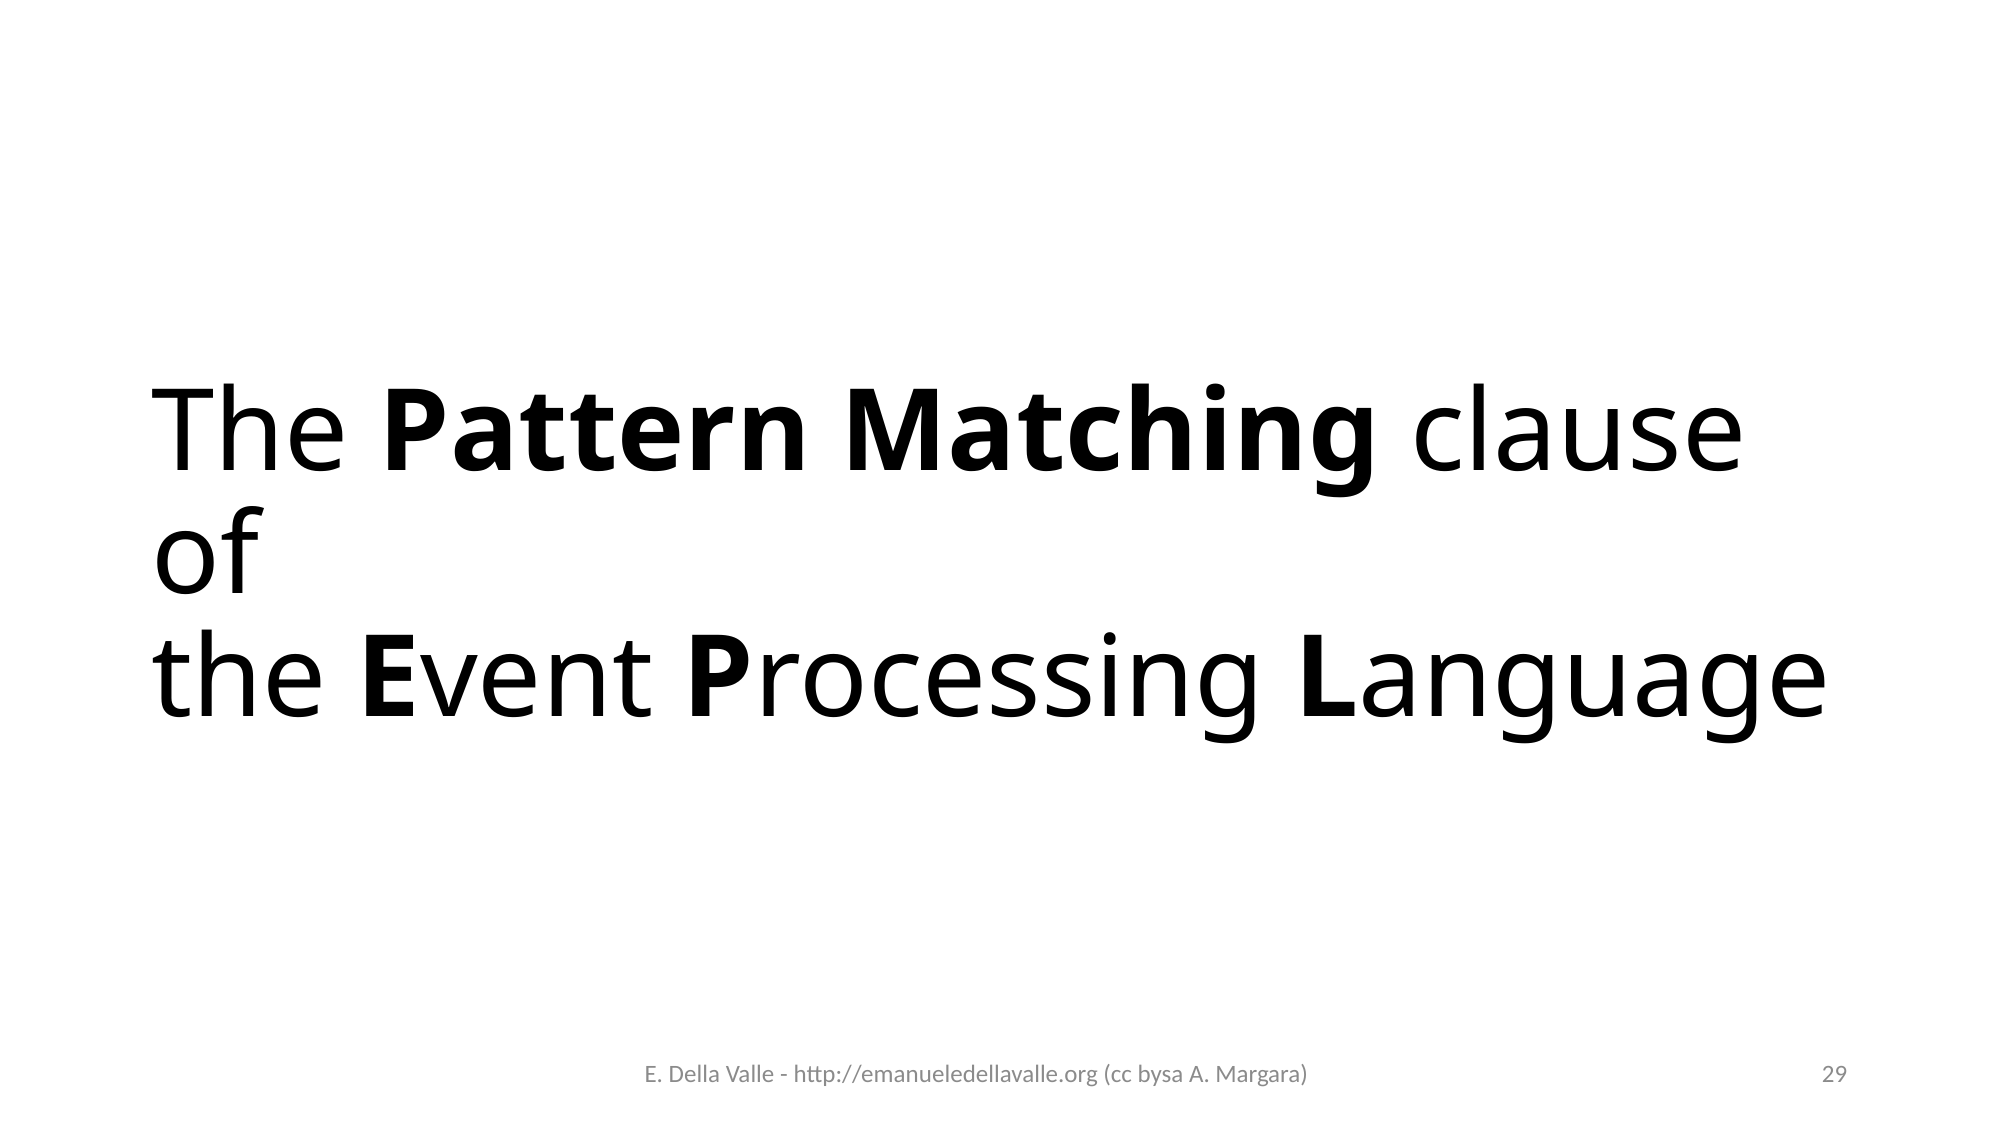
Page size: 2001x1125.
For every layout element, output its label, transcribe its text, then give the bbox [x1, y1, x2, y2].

slide_number 29 [1412, 1042, 1863, 1103]
title The Pattern Matching clause of the Event Processing Language [136, 280, 1862, 749]
footer E. Della Valle - http://emanueledellavalle.org (cc bysa A. Margara) [616, 1042, 1338, 1103]
